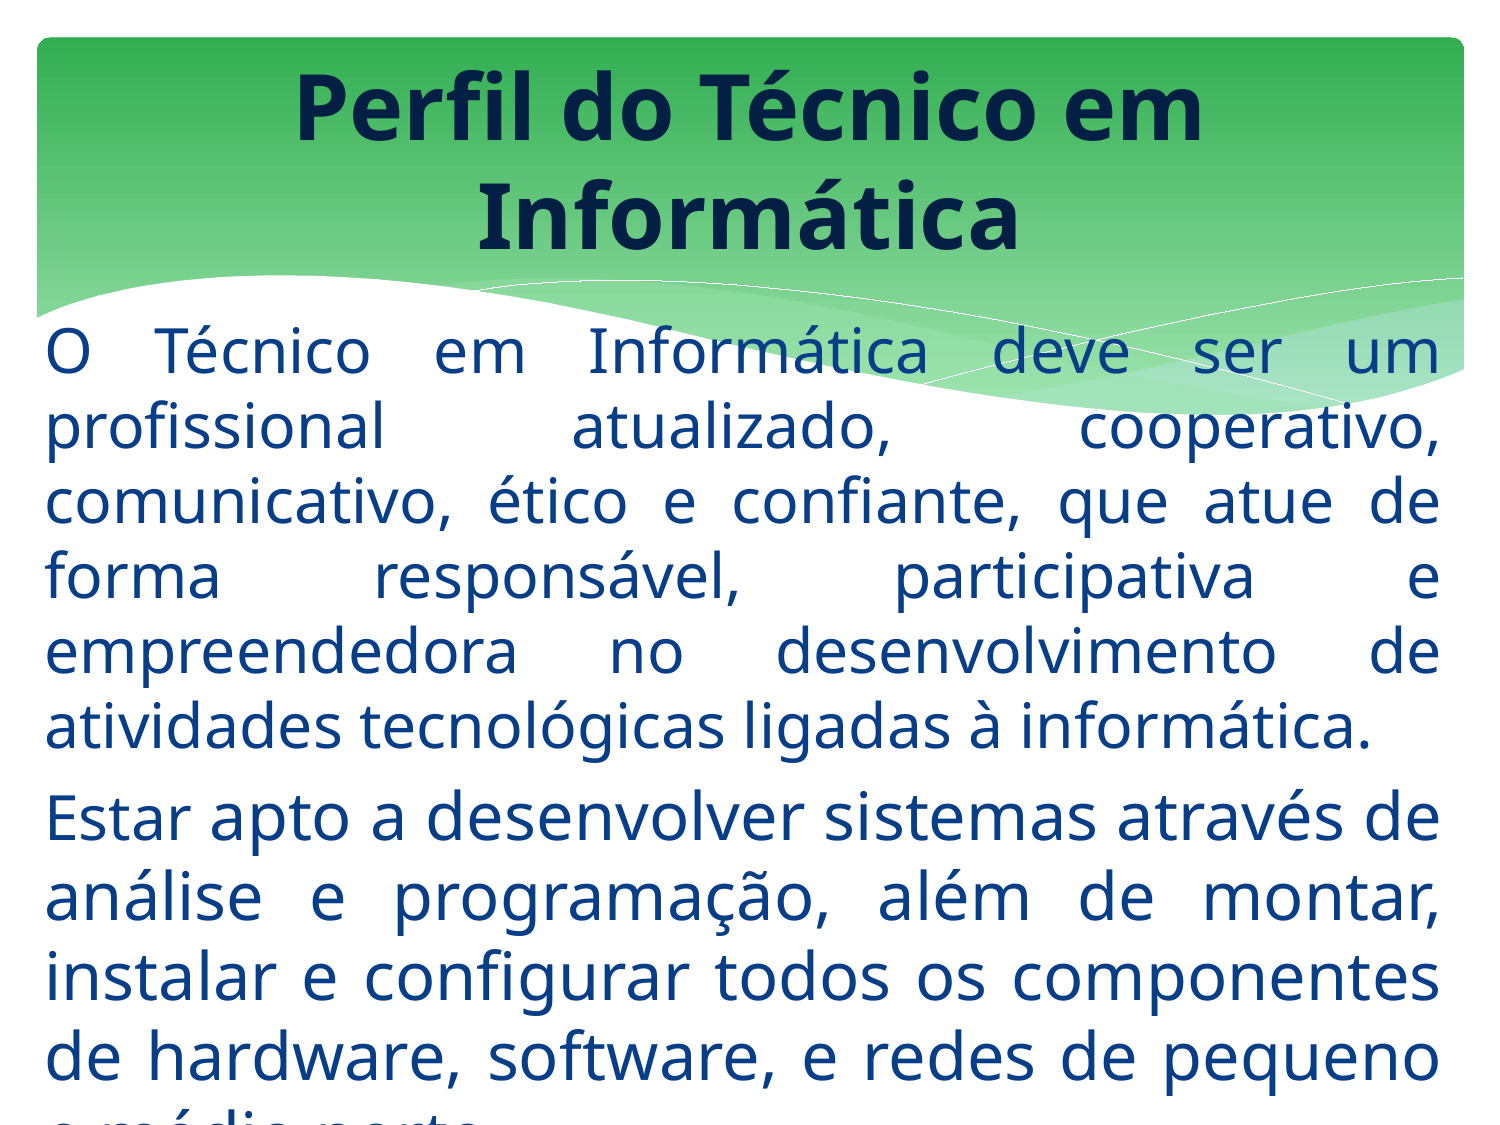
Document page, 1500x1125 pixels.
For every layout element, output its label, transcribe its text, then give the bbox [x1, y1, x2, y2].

list O Técnico em Informática deve ser um profissional atualizado, cooperativo, comunicativo, ético e confiante, que atue de forma responsável, participativa e empreendedora no desenvolvimento de atividades tecnológicas ligadas à informática. Estar apto a desenvolver sistemas através de análise e programação, além de montar, instalar e configurar todos os componentes de hardware, software, e redes de pequeno e médio porte. [29, 303, 1459, 870]
title Perfil do Técnico em Informática [75, 55, 1425, 261]
